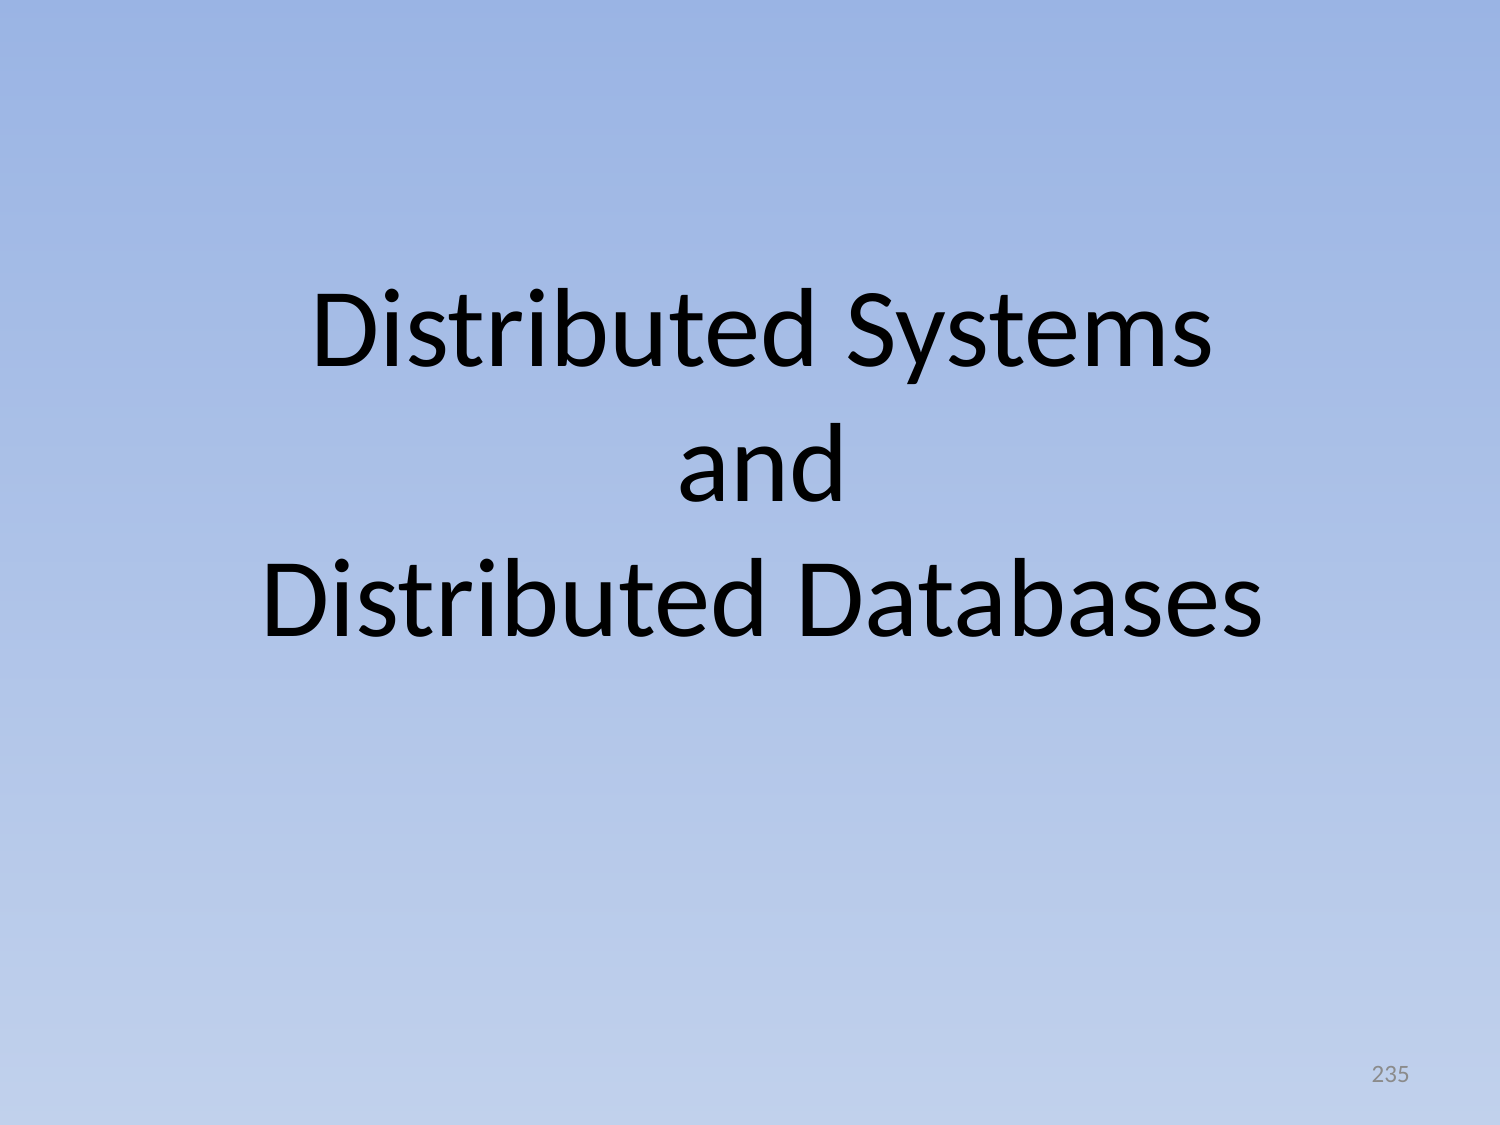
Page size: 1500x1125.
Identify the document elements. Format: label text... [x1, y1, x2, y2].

title Distributed Systems and Distributed Databases [87, 362, 1438, 550]
slide_number 235 [1074, 1042, 1425, 1103]
